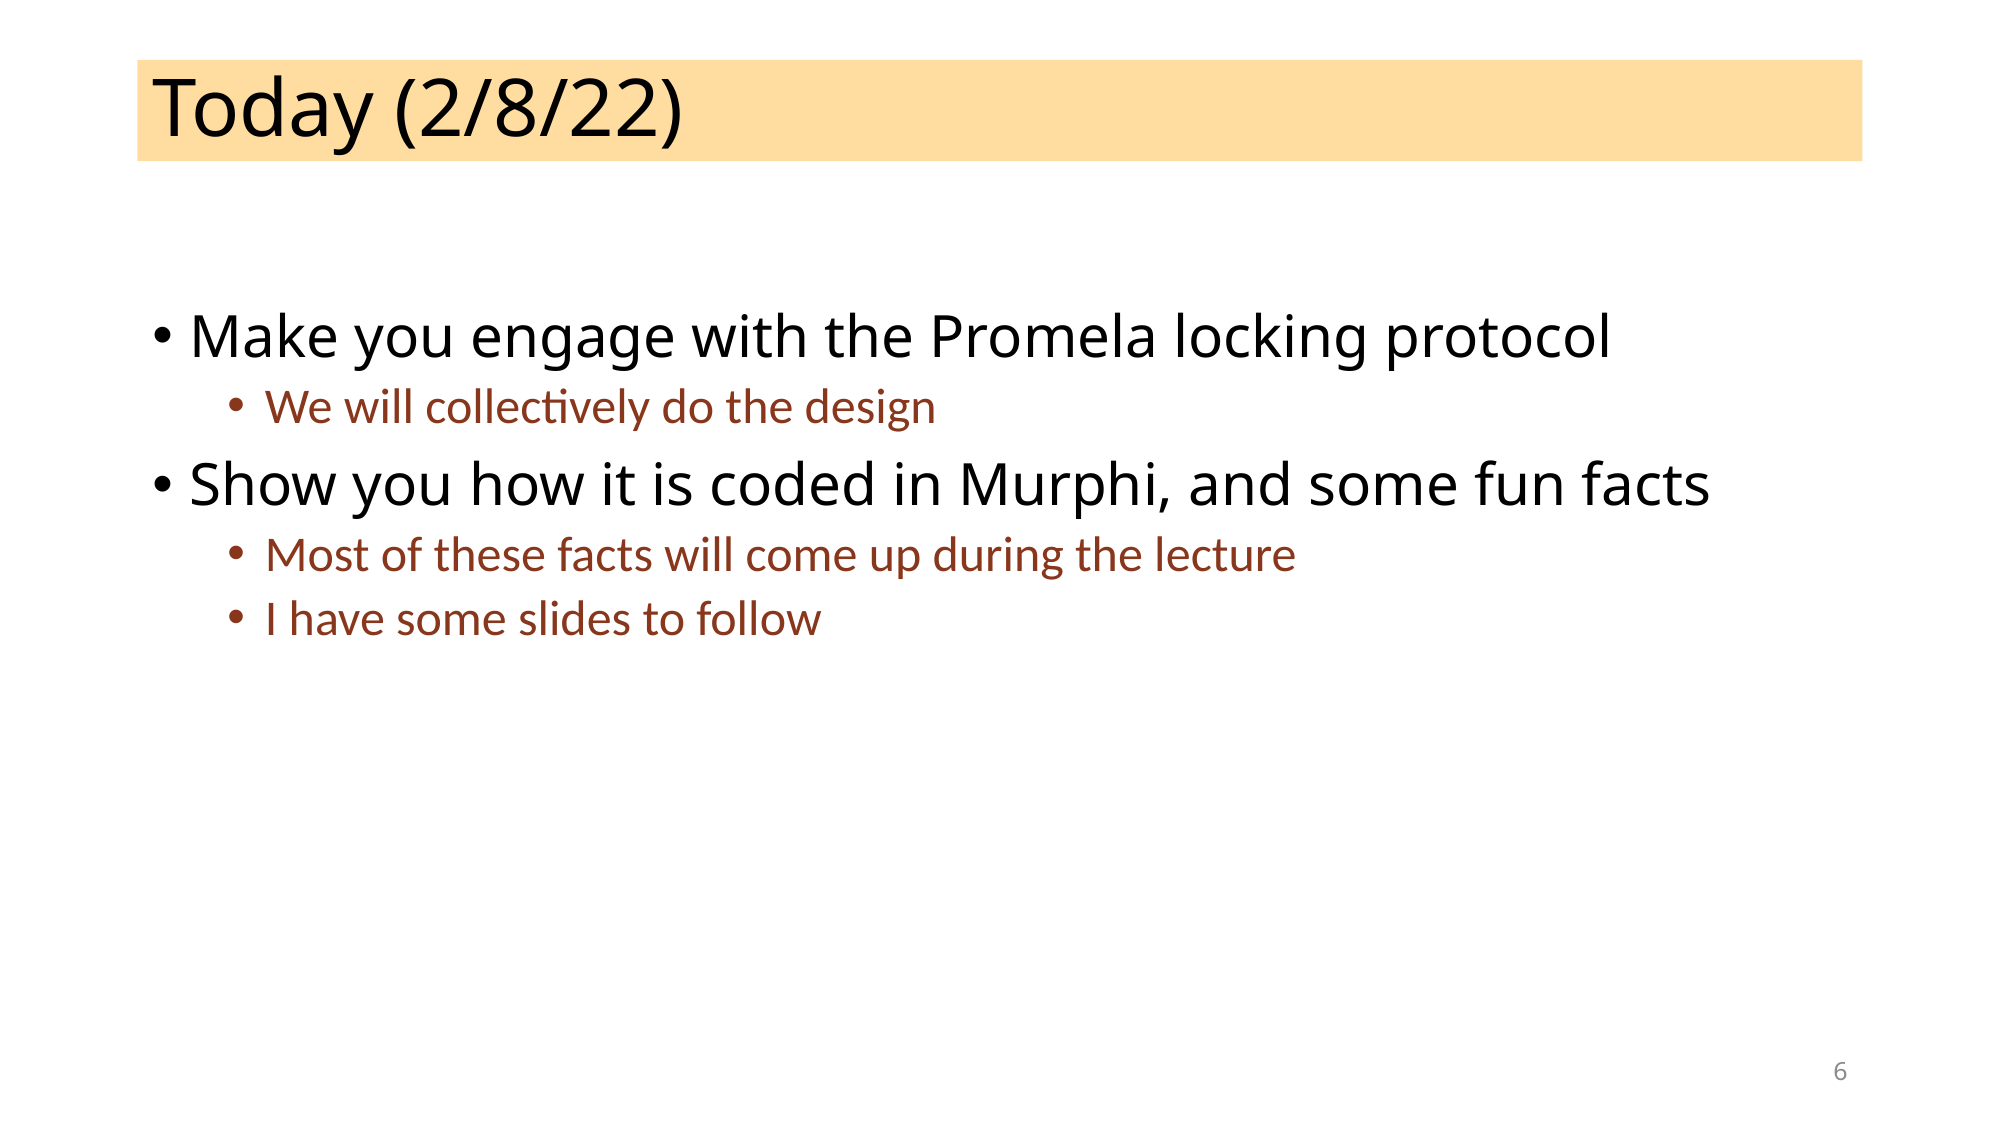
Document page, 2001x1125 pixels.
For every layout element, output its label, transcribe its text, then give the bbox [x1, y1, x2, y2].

title Today (2/8/22) [137, 59, 1863, 162]
slide_number 6 [1412, 1042, 1863, 1103]
list Make you engage with the Promela locking protocol We will collectively do the design Show you how it is coded in Murphi, and some fun facts Most of these facts will come up during the lecture I have some slides to follow [137, 299, 1863, 1014]
